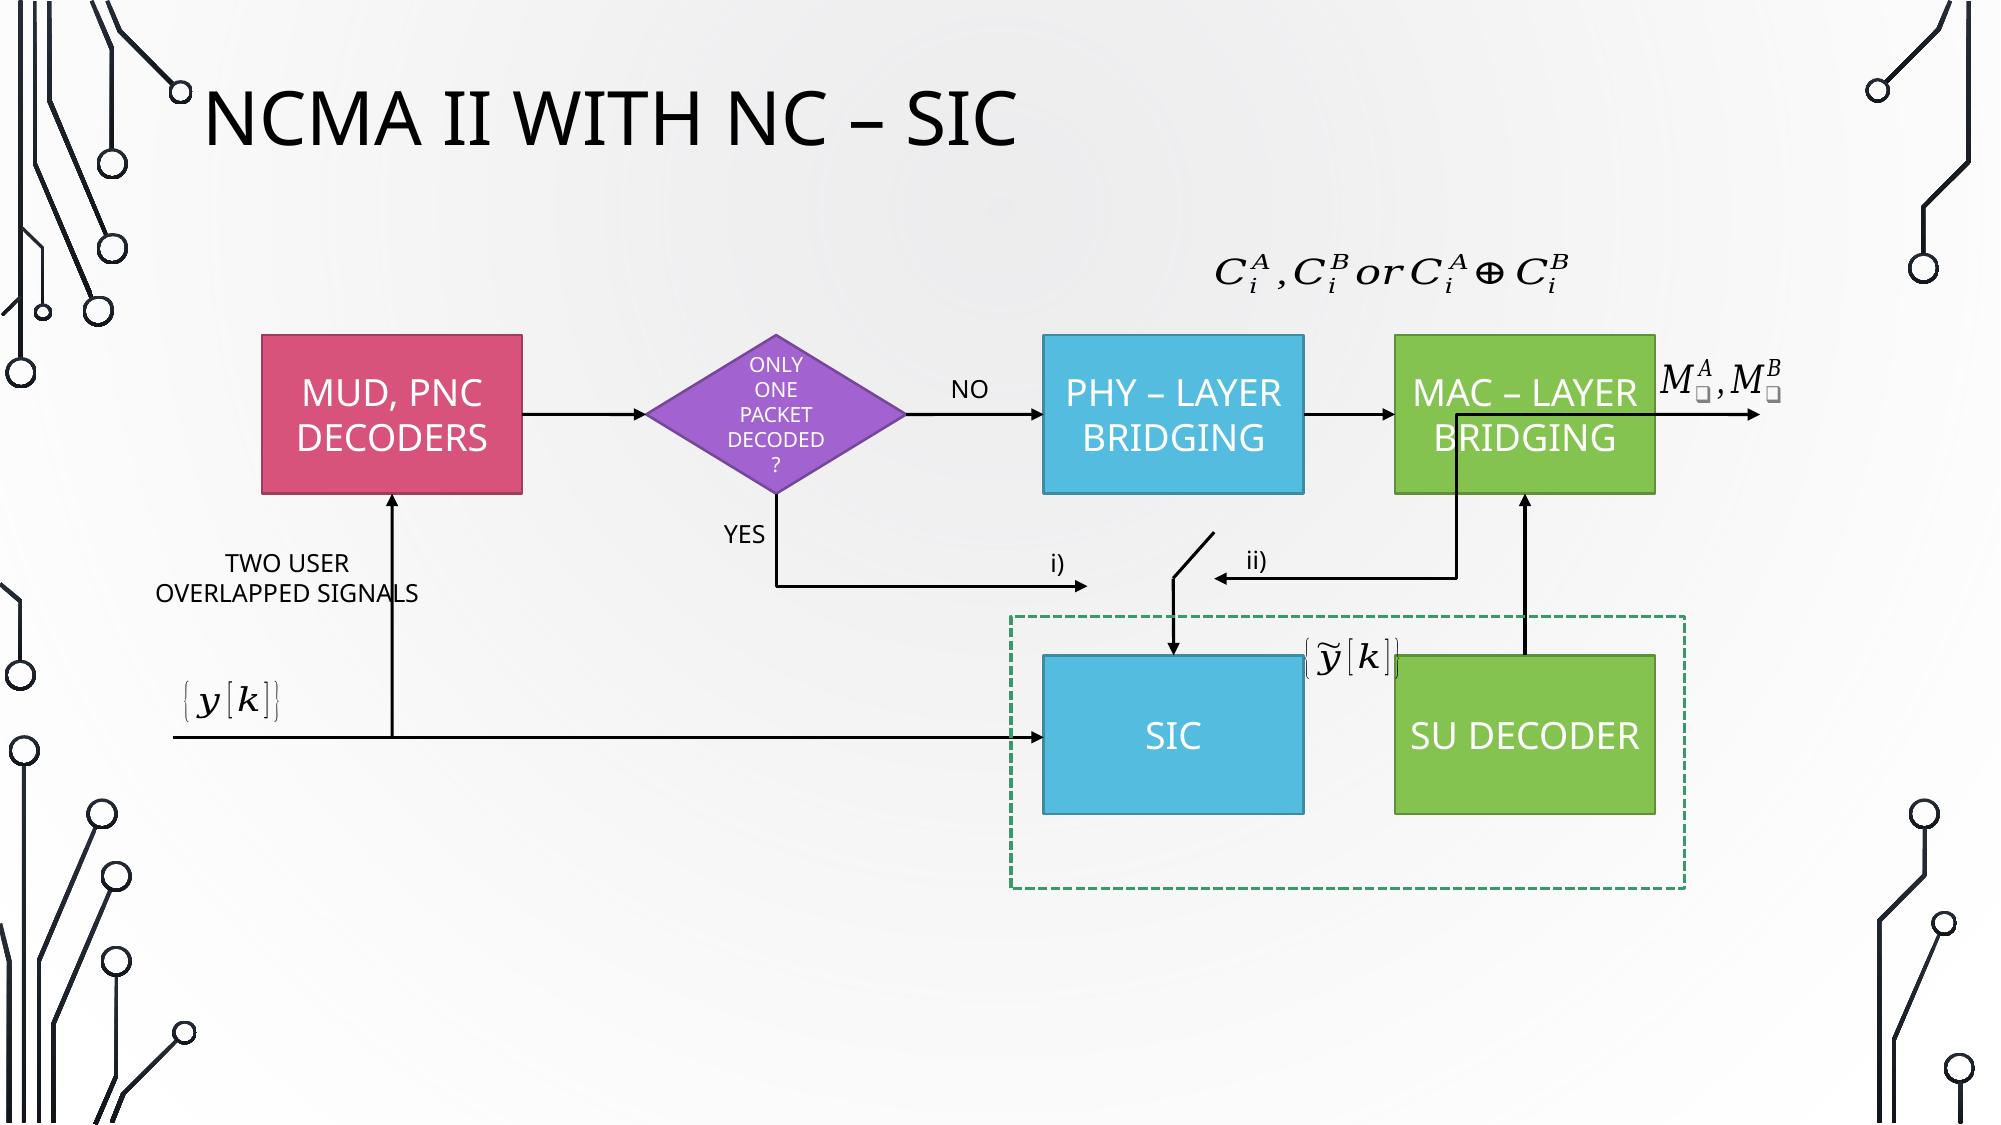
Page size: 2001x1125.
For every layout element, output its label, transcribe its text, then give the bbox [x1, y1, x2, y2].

title NCMA II WITH NC – SIC [187, 0, 1813, 243]
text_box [170, 249, 1783, 890]
